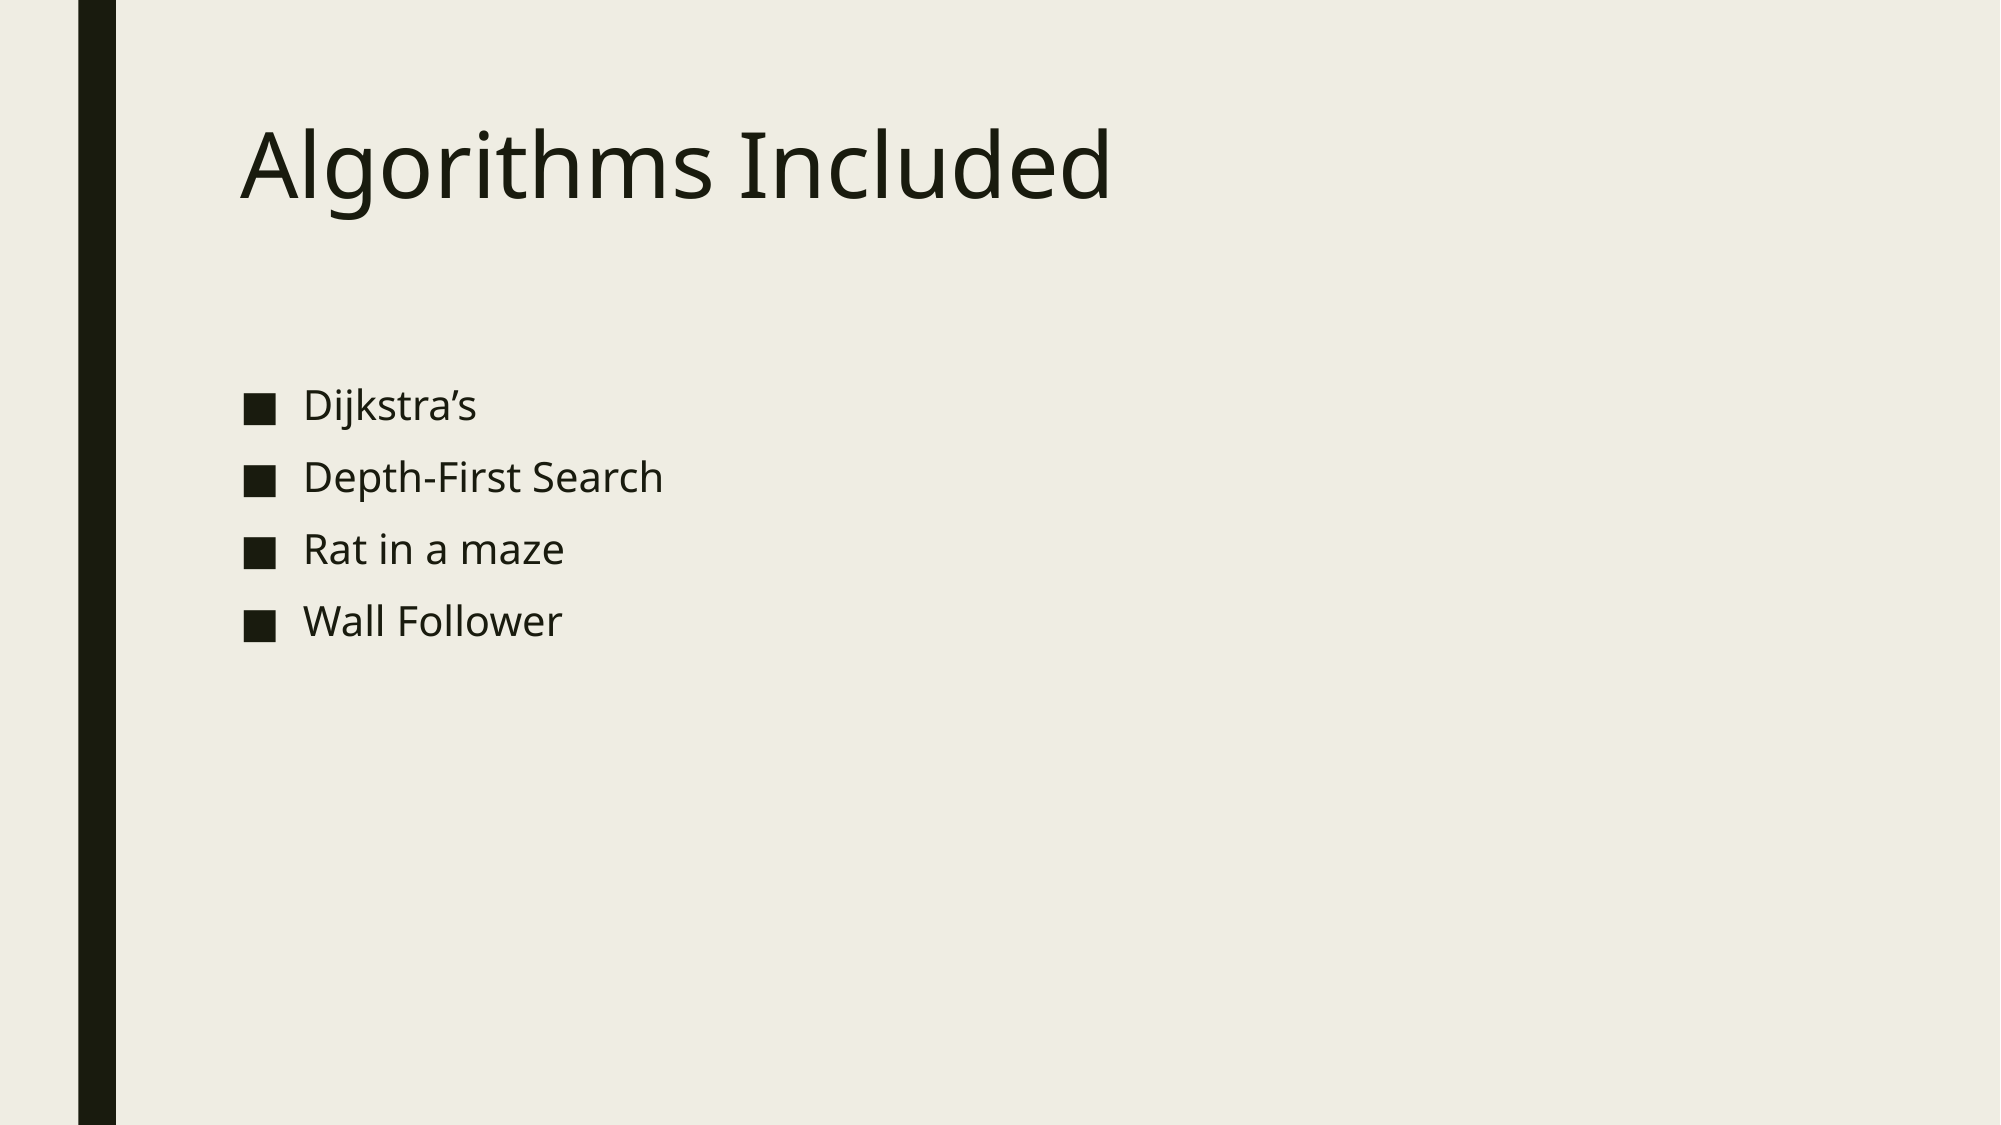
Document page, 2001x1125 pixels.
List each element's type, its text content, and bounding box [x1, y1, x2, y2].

list Dijkstra’s Depth-First Search Rat in a maze Wall Follower [225, 375, 1800, 963]
title Algorithms Included [225, 112, 1800, 357]
